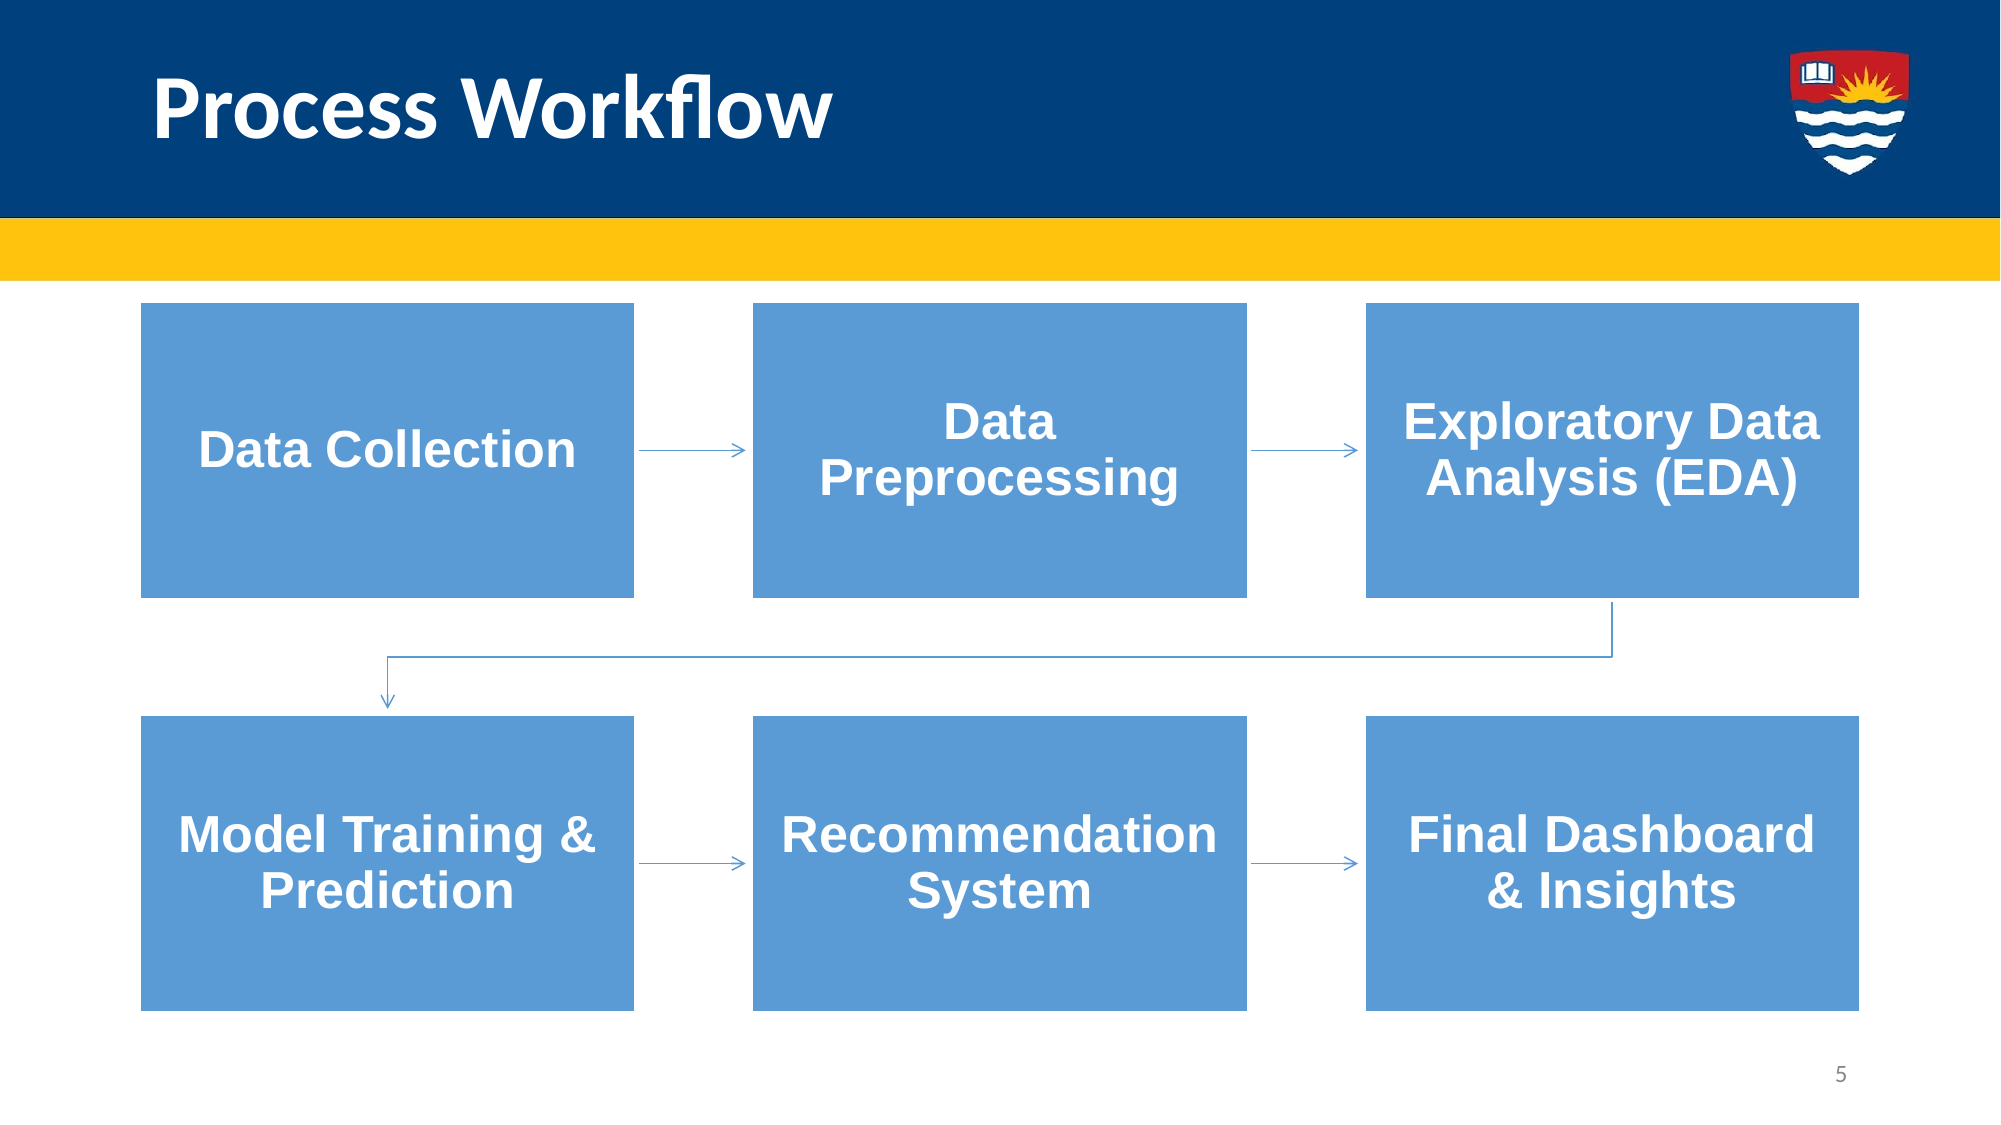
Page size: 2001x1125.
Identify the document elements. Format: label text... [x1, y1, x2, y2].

title Process Workflow [137, 0, 1863, 218]
picture [0, 0, 2001, 1125]
slide_number 5 [1412, 1042, 1863, 1103]
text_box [137, 299, 1863, 1015]
